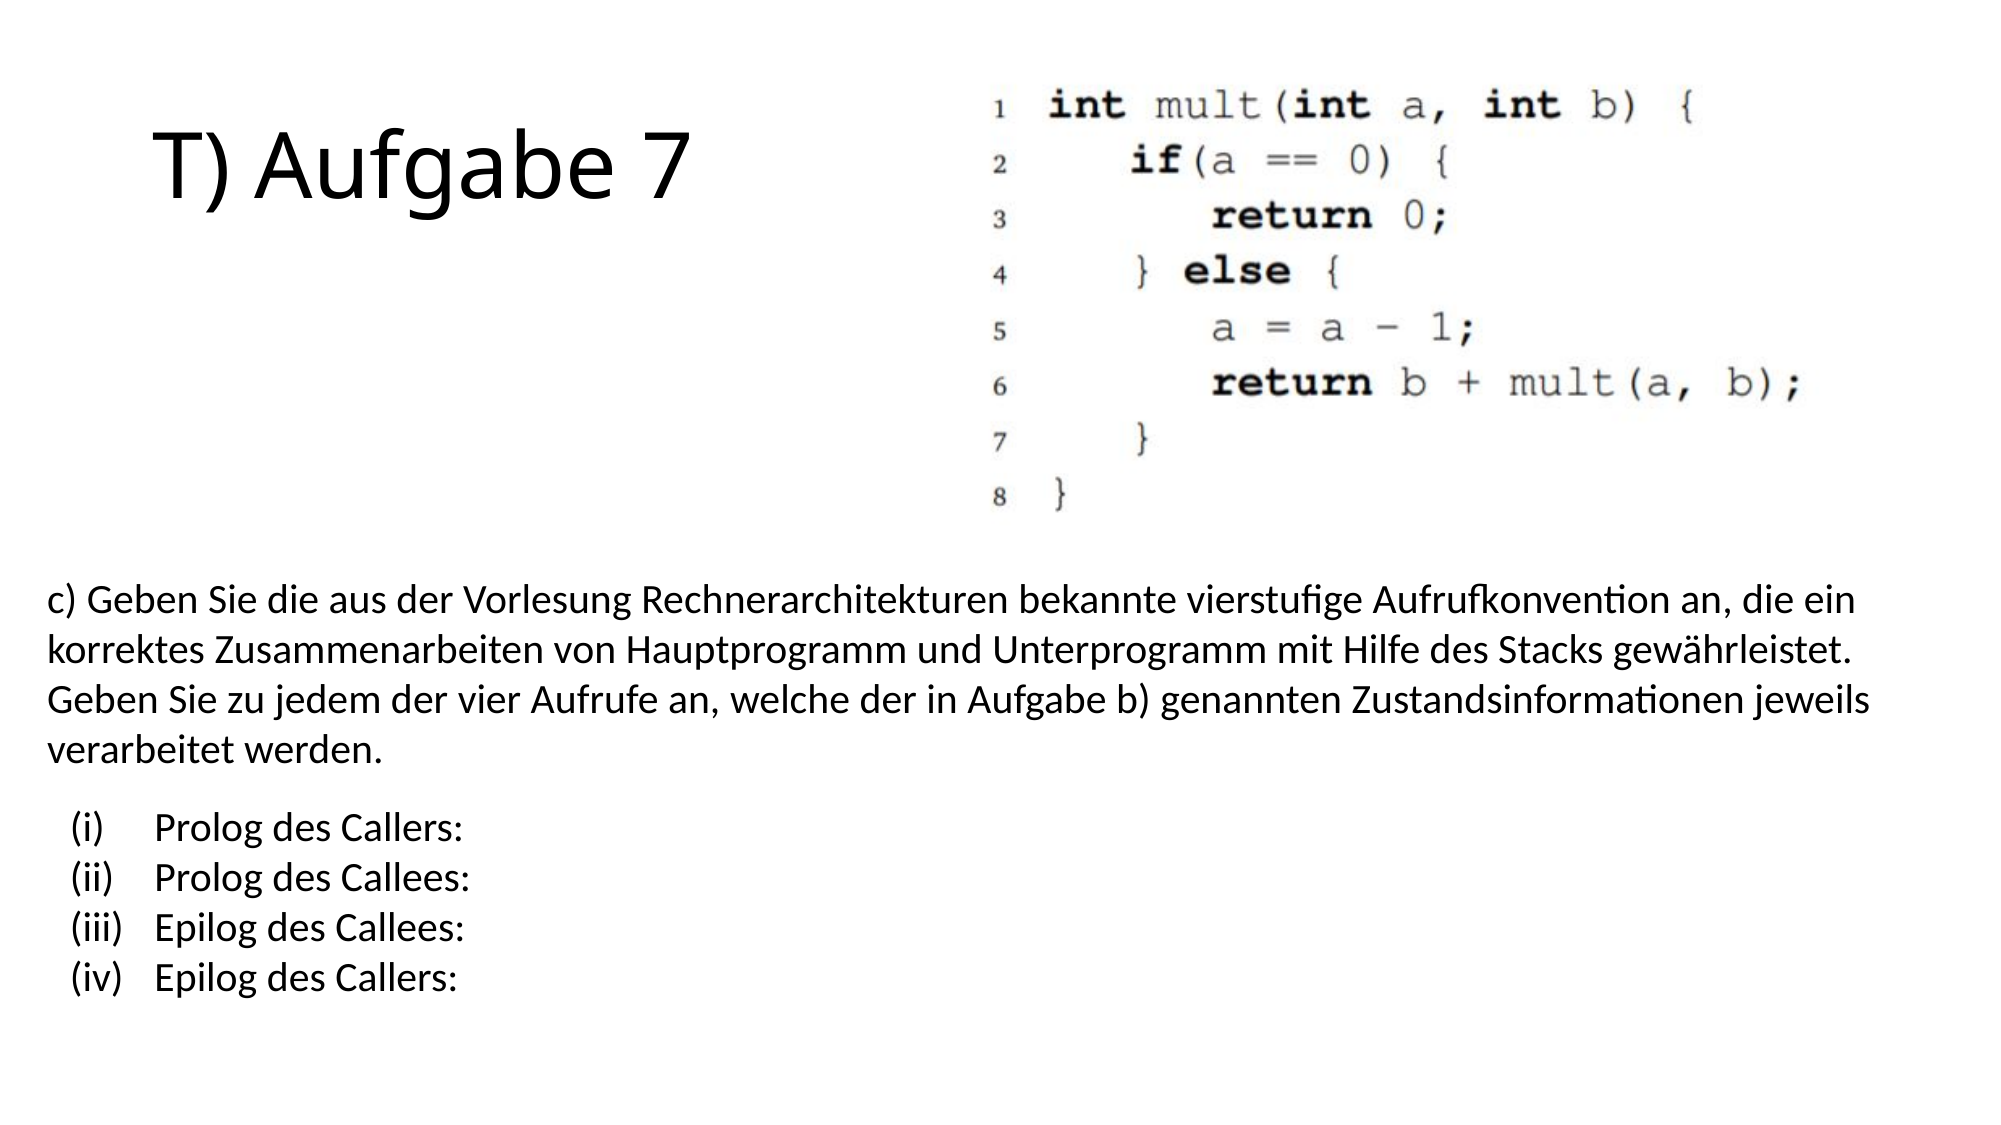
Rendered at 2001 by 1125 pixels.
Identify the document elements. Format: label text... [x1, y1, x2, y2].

picture [964, 59, 1863, 554]
text_box c) Geben Sie die aus der Vorlesung Rechnerarchitekturen bekannte vierstufige Aufrufkonvention an, die ein korrektes Zusammenarbeiten von Hauptprogramm und Unterprogramm mit Hilfe des Stacks gewährleistet. Geben Sie zu jedem der vier Aufrufe an, welche der in Aufgabe b) genannten Zustandsinformationen jeweils verarbeitet werden. [32, 564, 1898, 779]
text_box Prolog des Callers: Prolog des Callees: Epilog des Callees: Epilog des Callers: [55, 792, 1863, 1008]
title T) Aufgabe 7 [137, 59, 964, 278]
